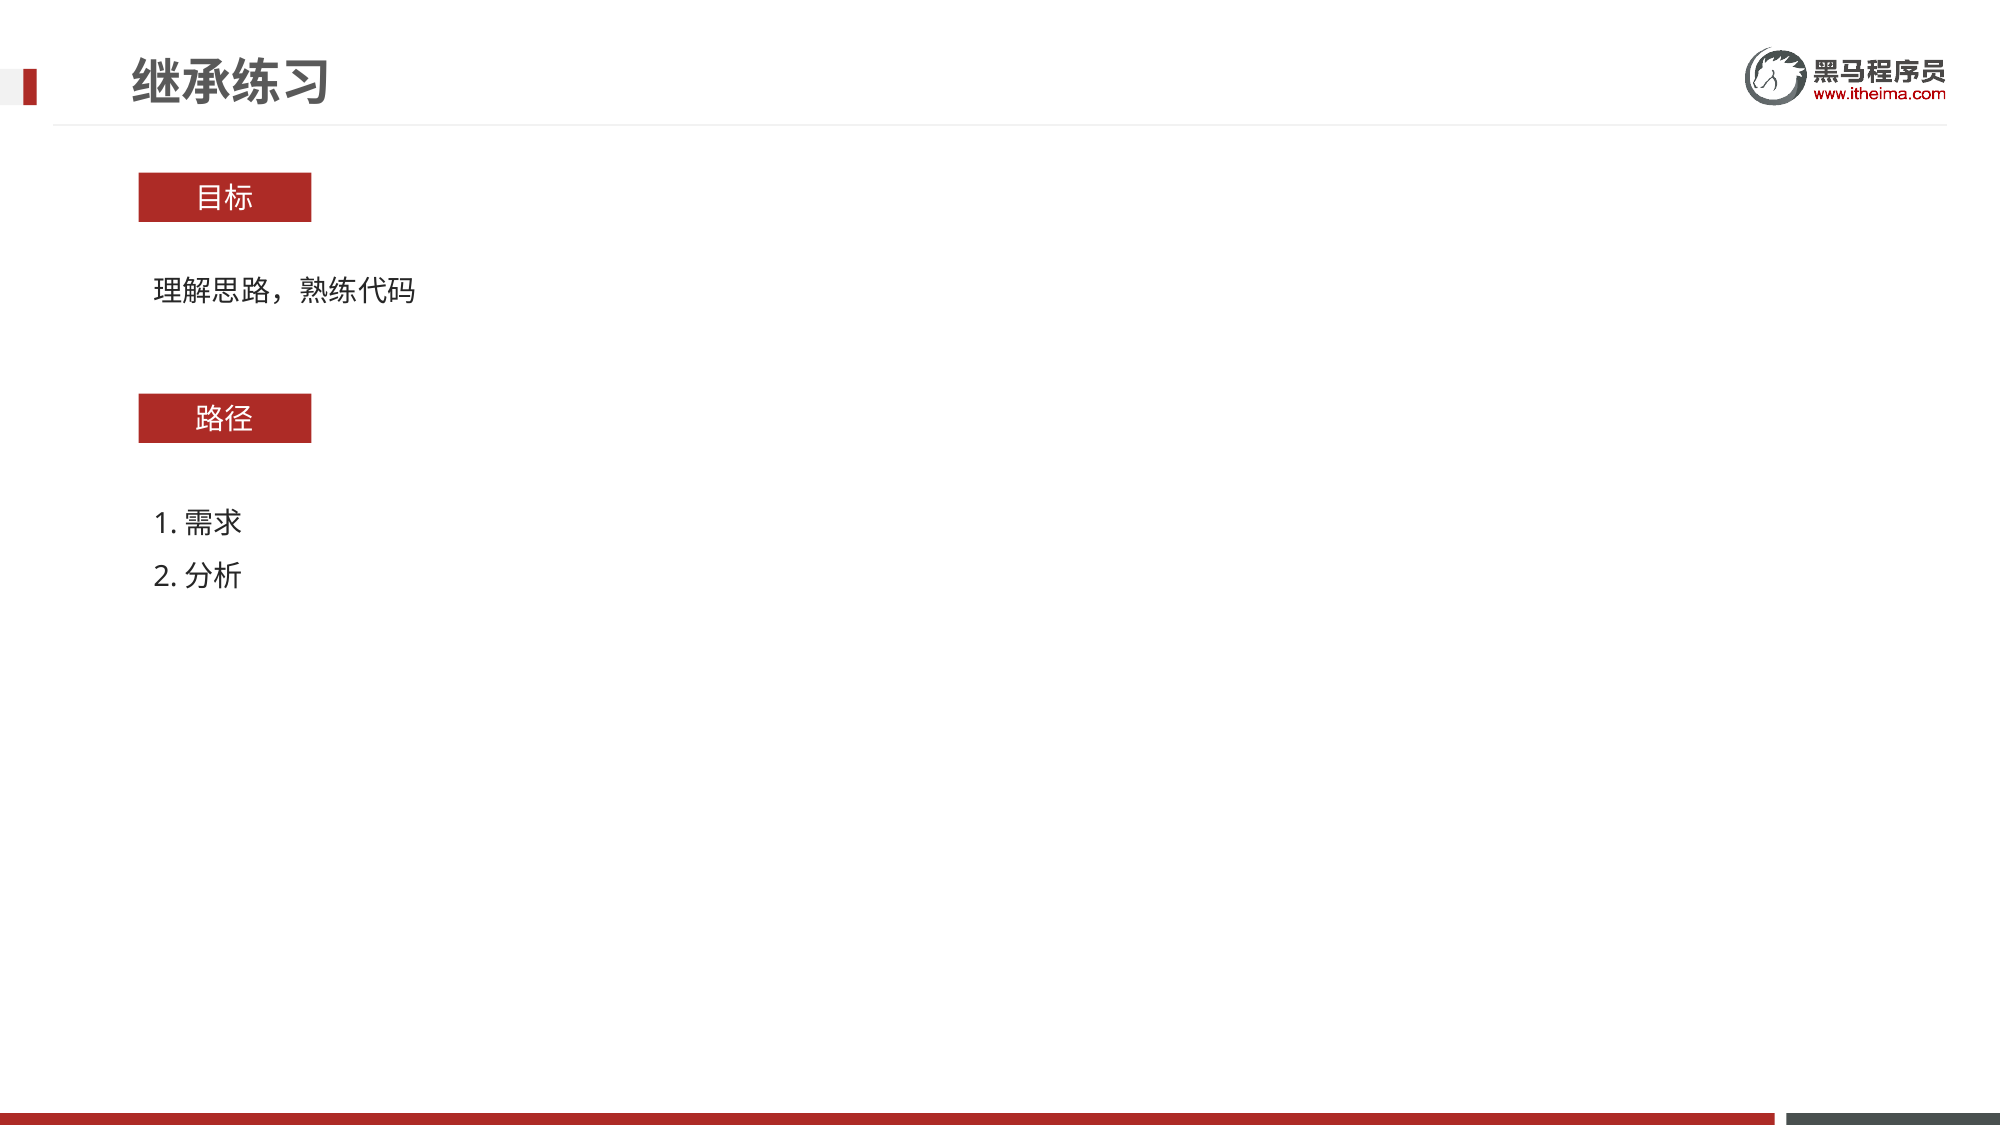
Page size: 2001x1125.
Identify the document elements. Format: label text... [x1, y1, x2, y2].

text_box 理解思路，熟练代码 [138, 247, 911, 315]
text_box 路径 [136, 392, 313, 445]
text_box 目标 [136, 171, 313, 224]
text_box 1.需求 2.分析 [138, 479, 911, 600]
picture [1744, 46, 1946, 106]
title 继承练习 [116, 38, 1556, 124]
